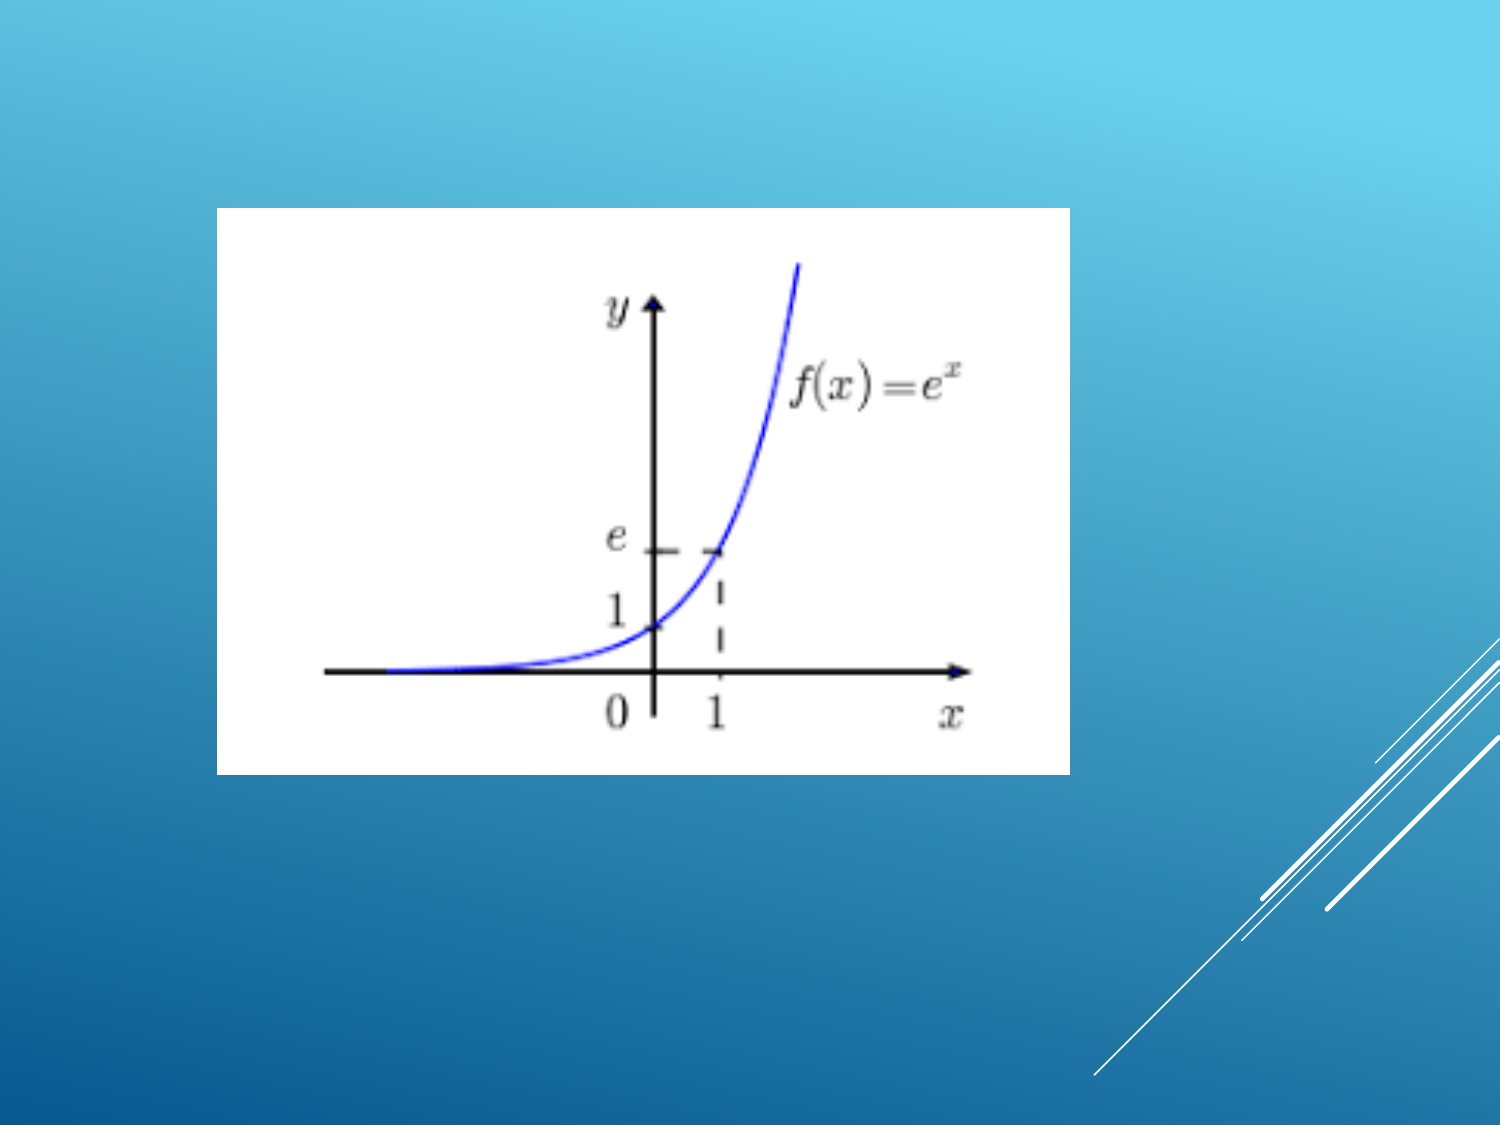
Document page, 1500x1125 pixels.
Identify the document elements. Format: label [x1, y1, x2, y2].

picture [217, 207, 1070, 776]
